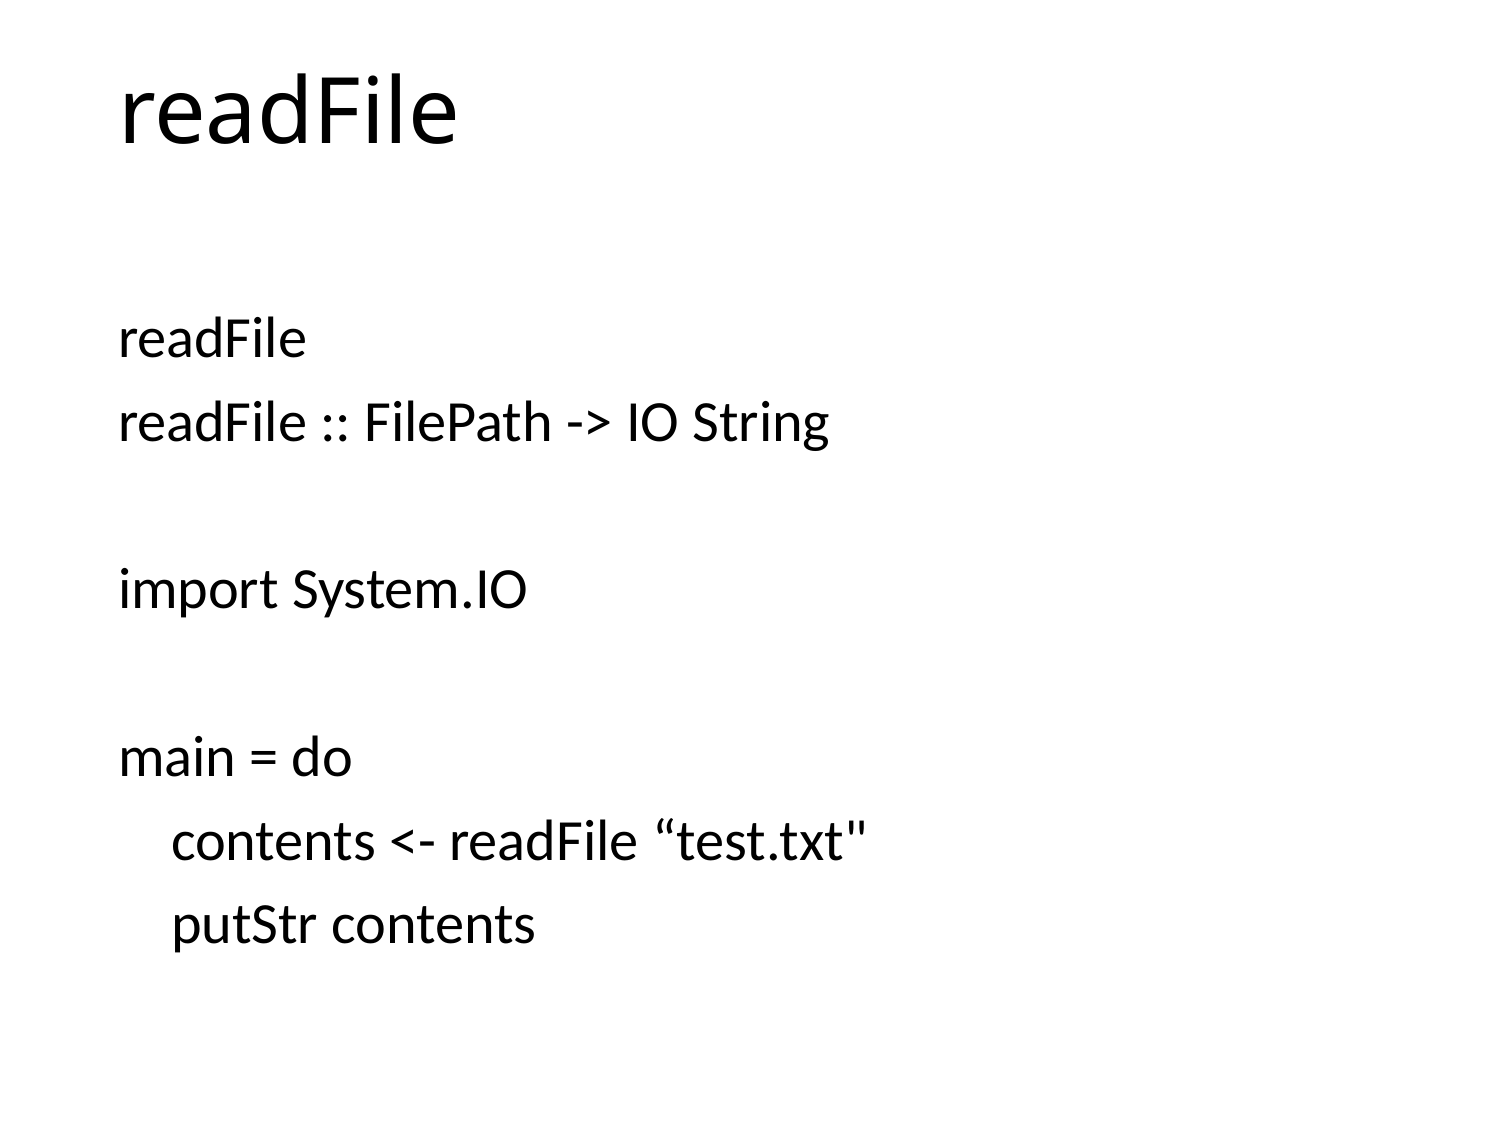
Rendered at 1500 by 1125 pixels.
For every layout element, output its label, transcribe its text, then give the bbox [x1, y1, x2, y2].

title readFile [103, 59, 1397, 278]
list readFile readFile :: FilePath -> IO String import System.IO main = do contents <- readFile “test.txt" putStr contents [103, 299, 1397, 1014]
